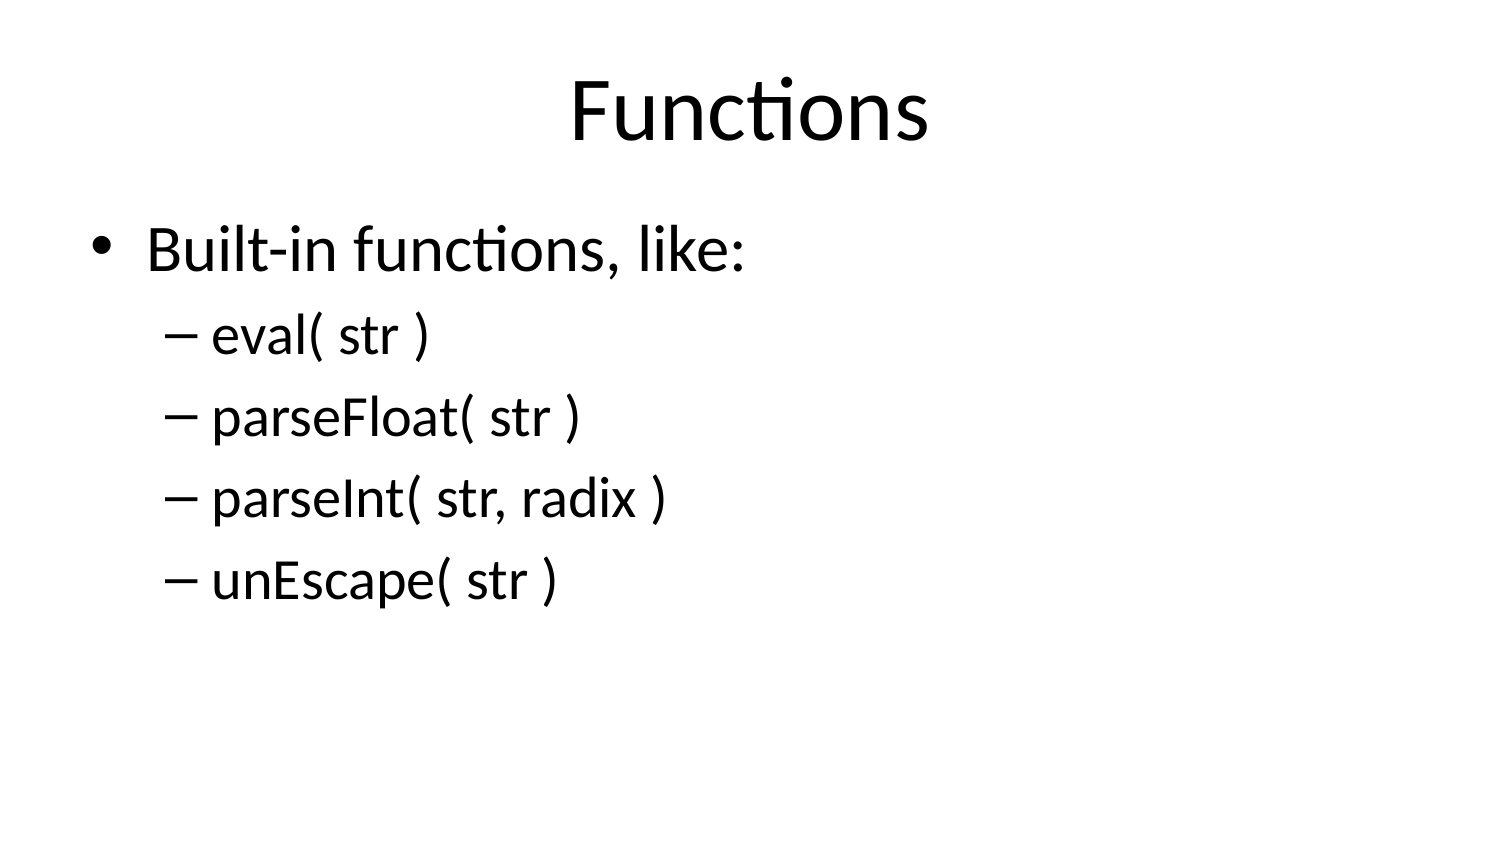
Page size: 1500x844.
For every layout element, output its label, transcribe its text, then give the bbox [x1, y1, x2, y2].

title Functions [75, 33, 1425, 175]
list Built-in functions, like: eval( str ) parseFloat( str ) parseInt( str, radix ) unEscape( str ) [75, 196, 1425, 754]
